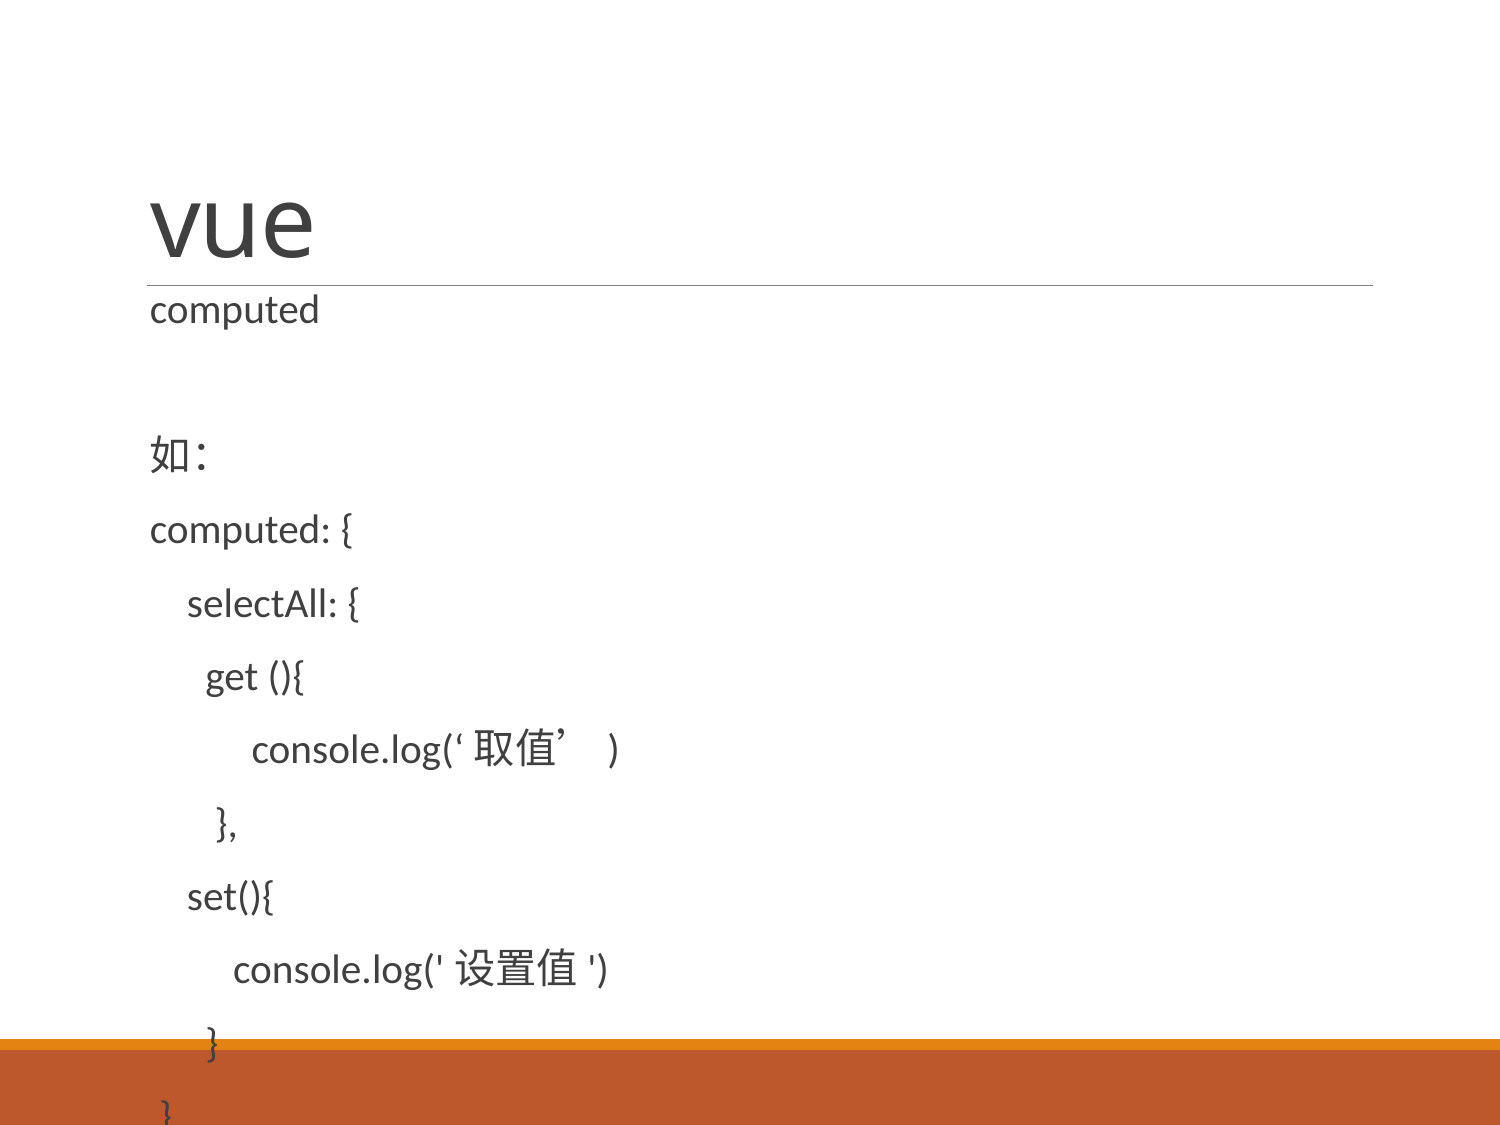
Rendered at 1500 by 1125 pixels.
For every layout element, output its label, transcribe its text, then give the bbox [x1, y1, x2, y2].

title vue [135, 47, 1373, 280]
list computed 如： computed: { selectAll: { get (){ console.log(‘取值’) }, set(){ console.log('设置值') } } } [135, 280, 1373, 1125]
